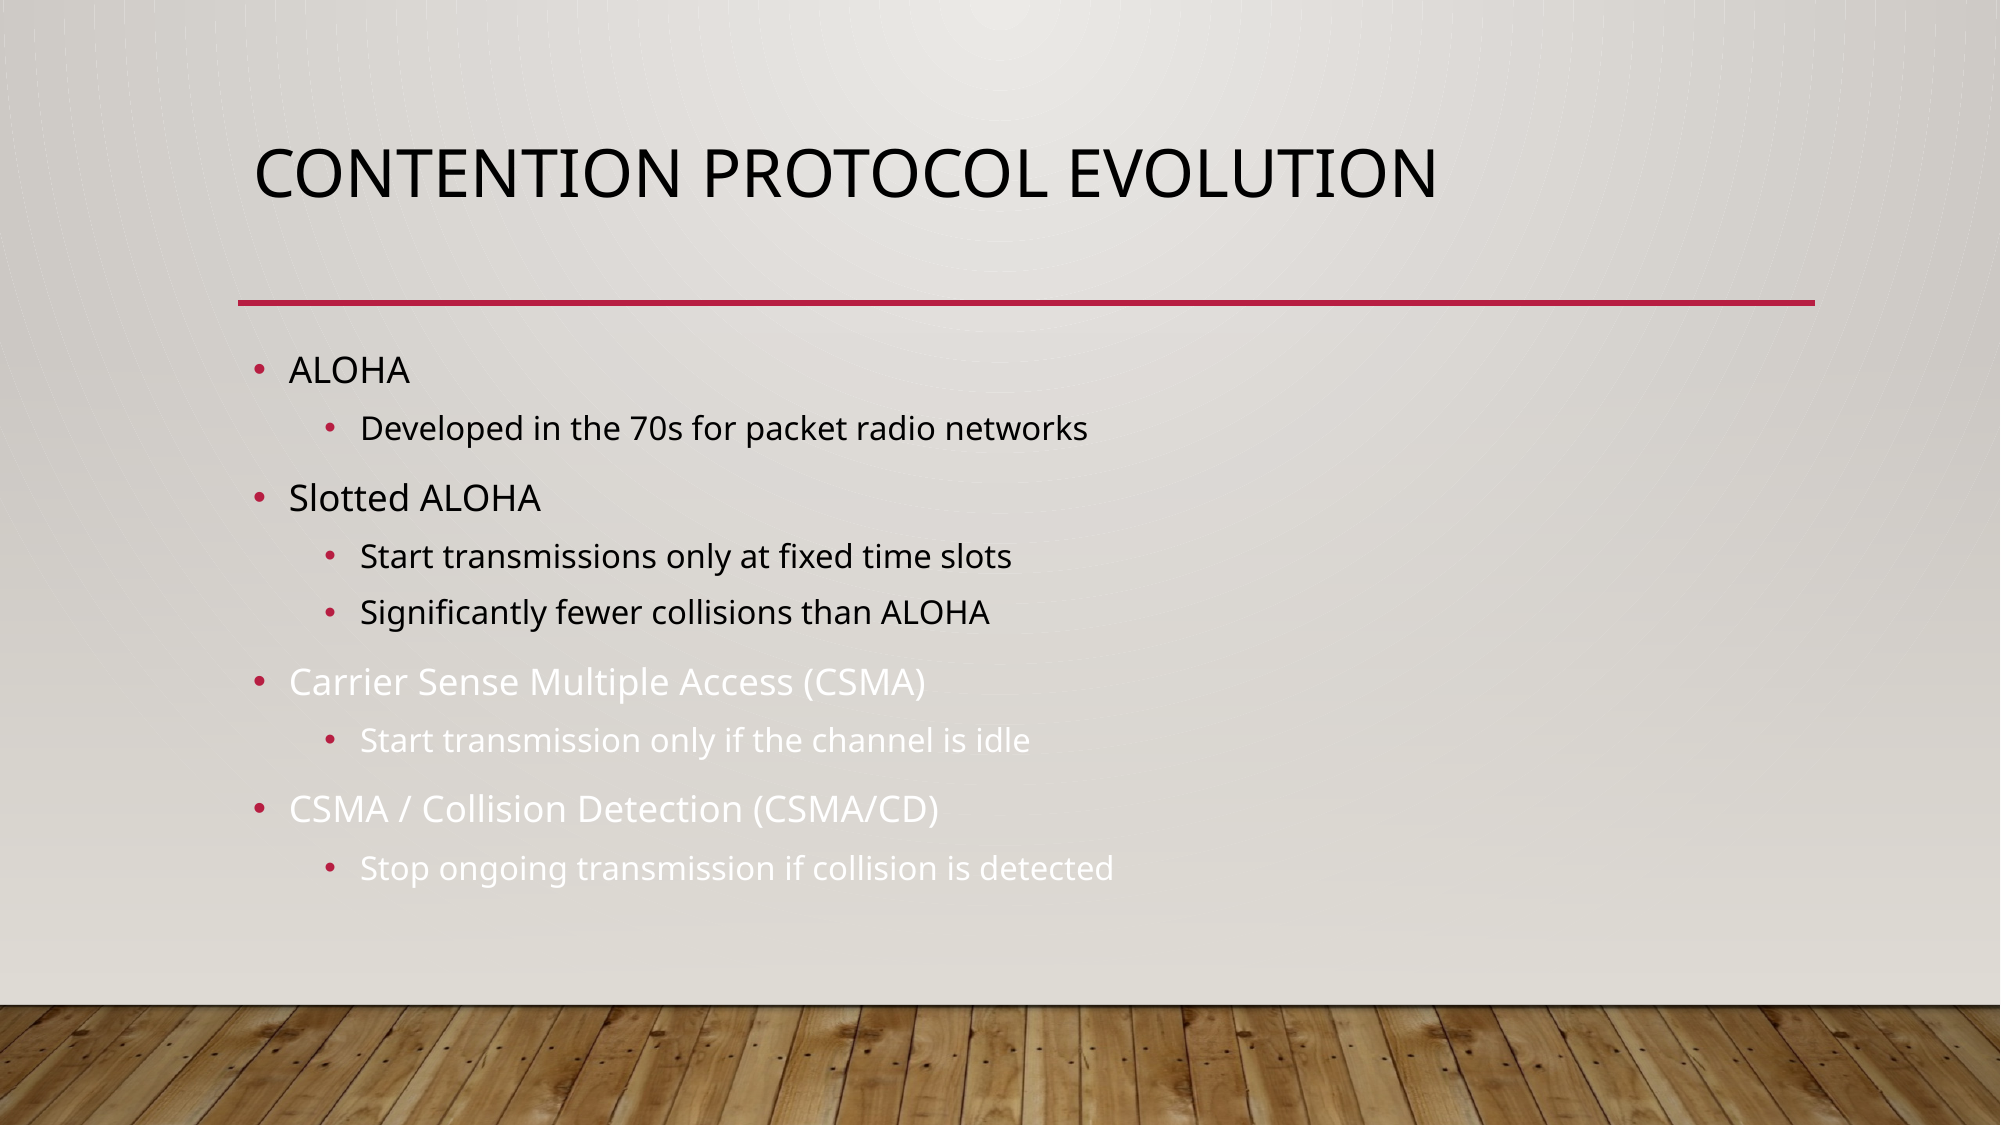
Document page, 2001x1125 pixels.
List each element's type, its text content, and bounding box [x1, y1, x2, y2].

picture [0, 1005, 2000, 1125]
list ALOHA Developed in the 70s for packet radio networks Slotted ALOHA Start transmissions only at fixed time slots Significantly fewer collisions than ALOHA Carrier Sense Multiple Access (CSMA) Start transmission only if the channel is idle CSMA / Collision Detection (CSMA/CD) Stop ongoing transmission if collision is detected [238, 330, 1814, 897]
title Contention Protocol Evolution [238, 131, 1814, 305]
